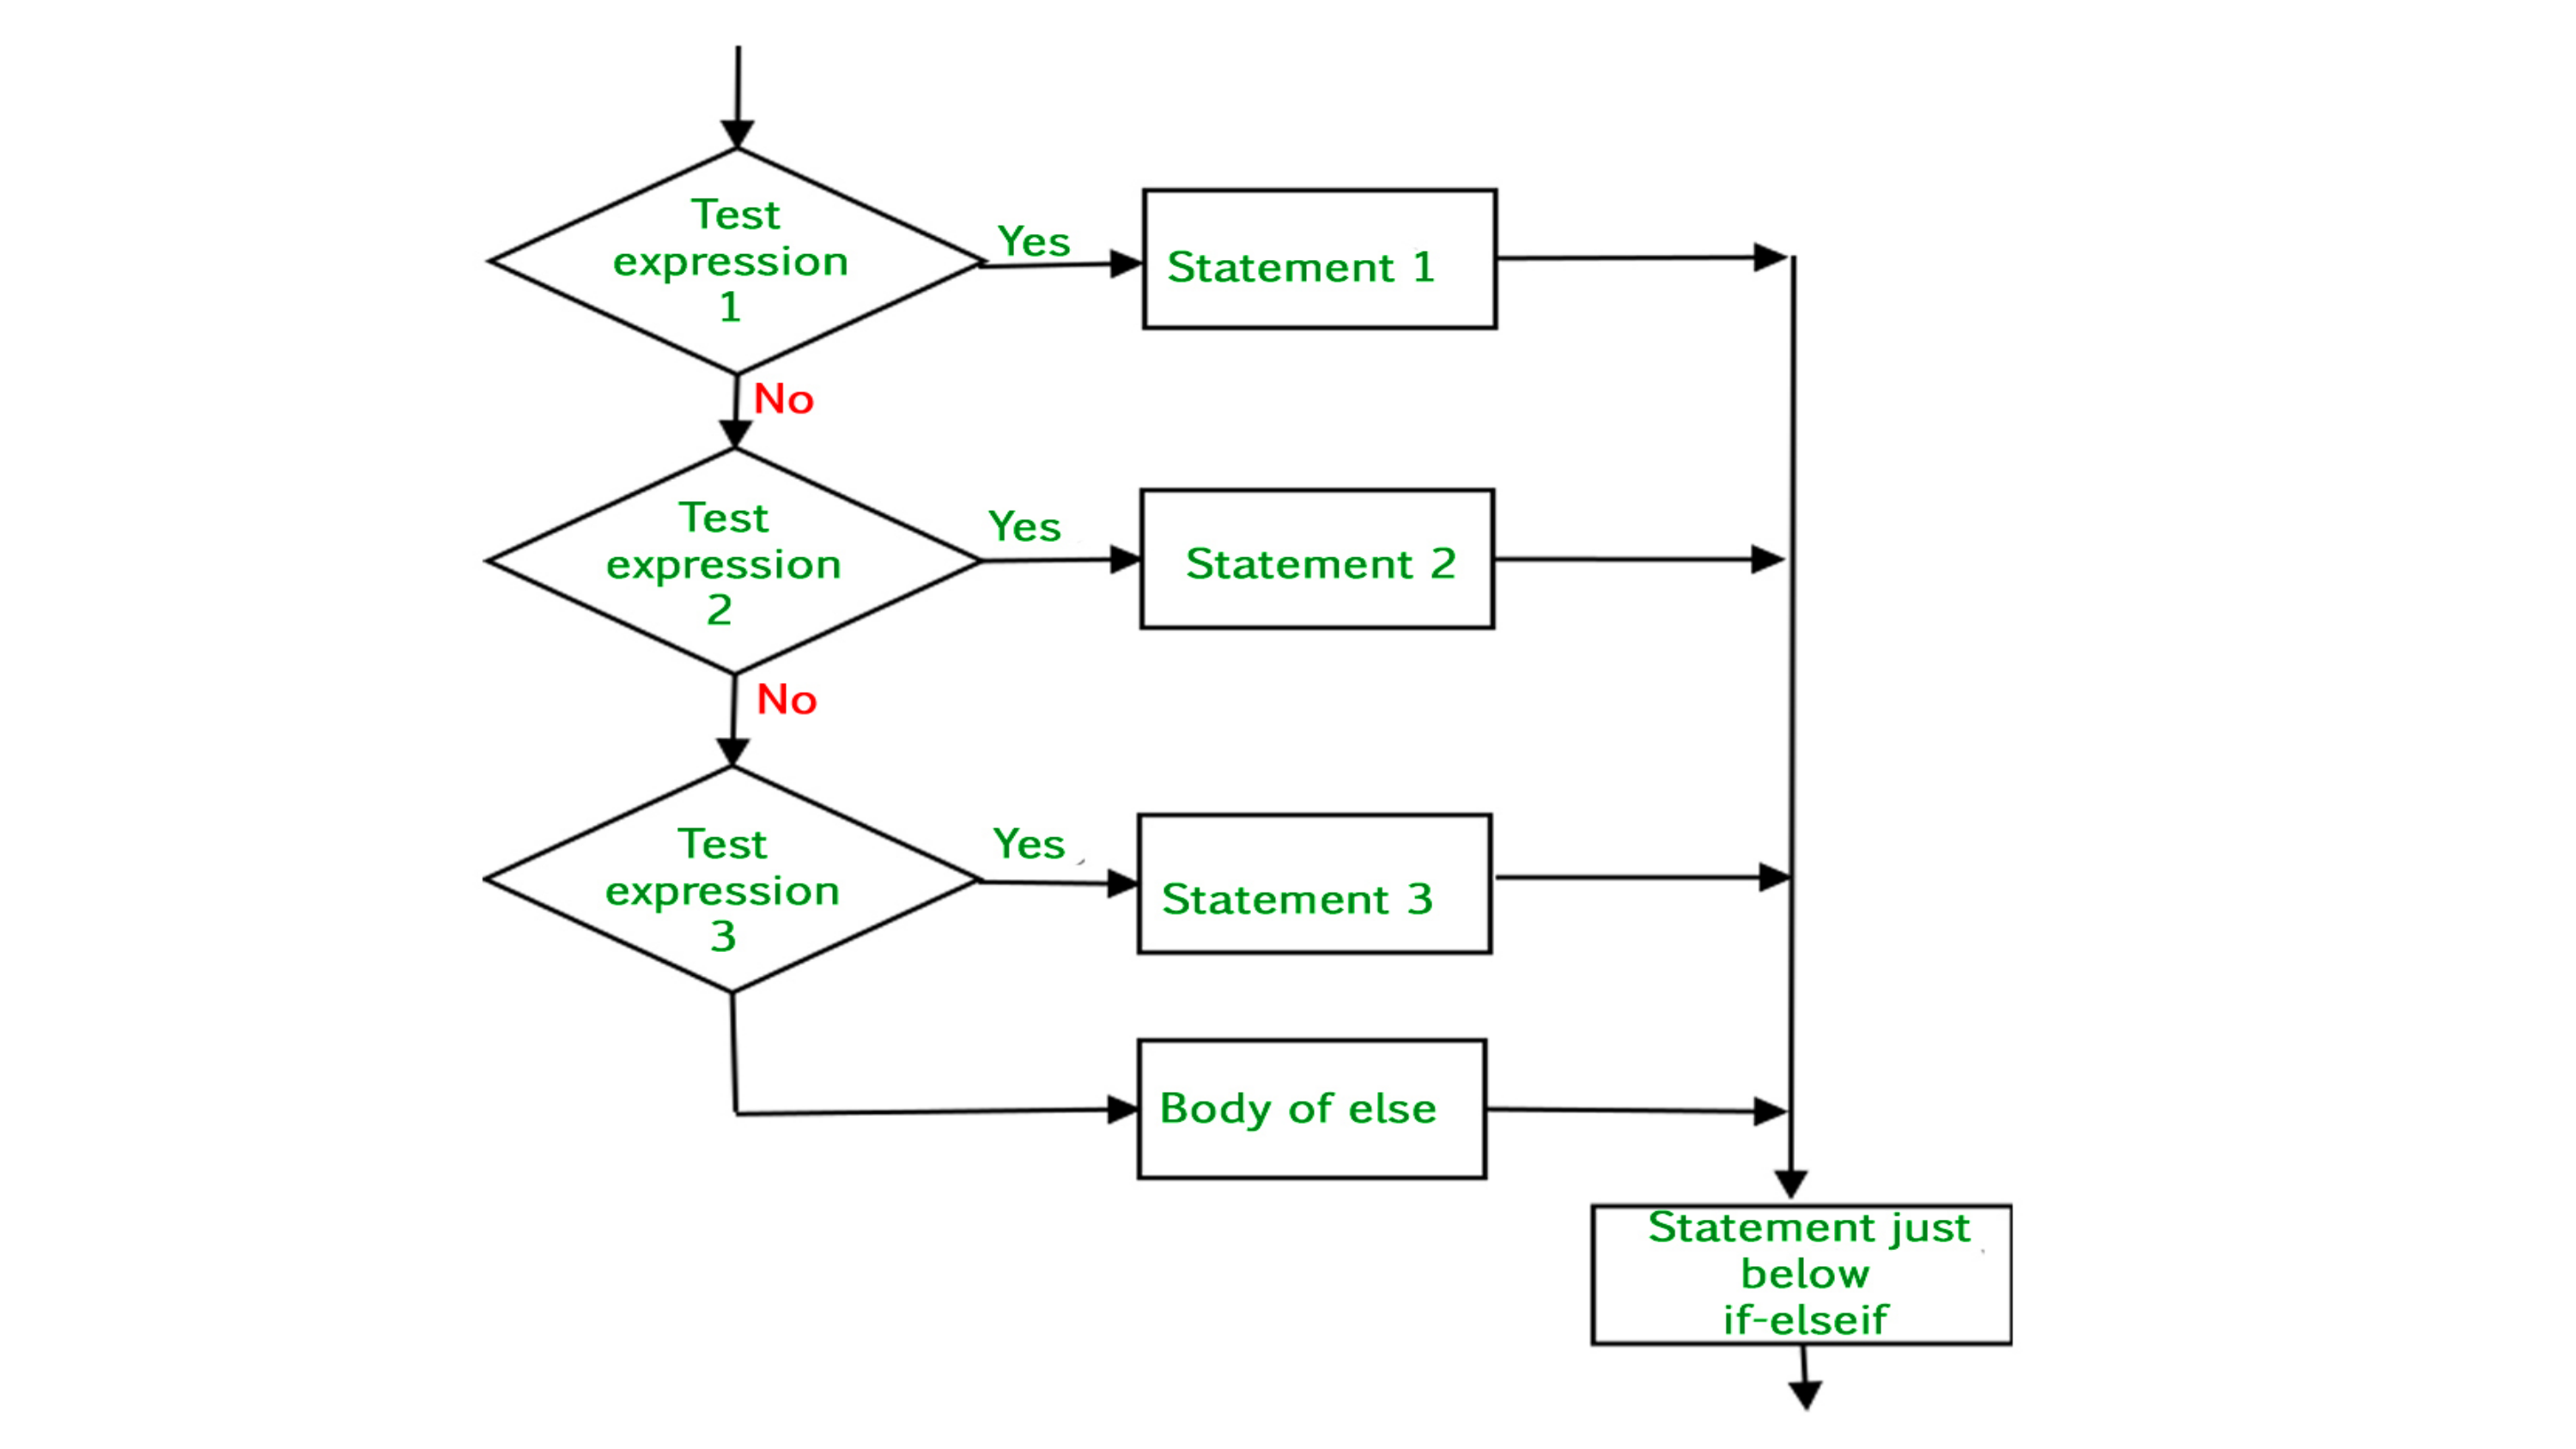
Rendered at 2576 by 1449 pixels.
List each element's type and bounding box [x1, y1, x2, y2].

picture [139, 43, 2394, 1438]
